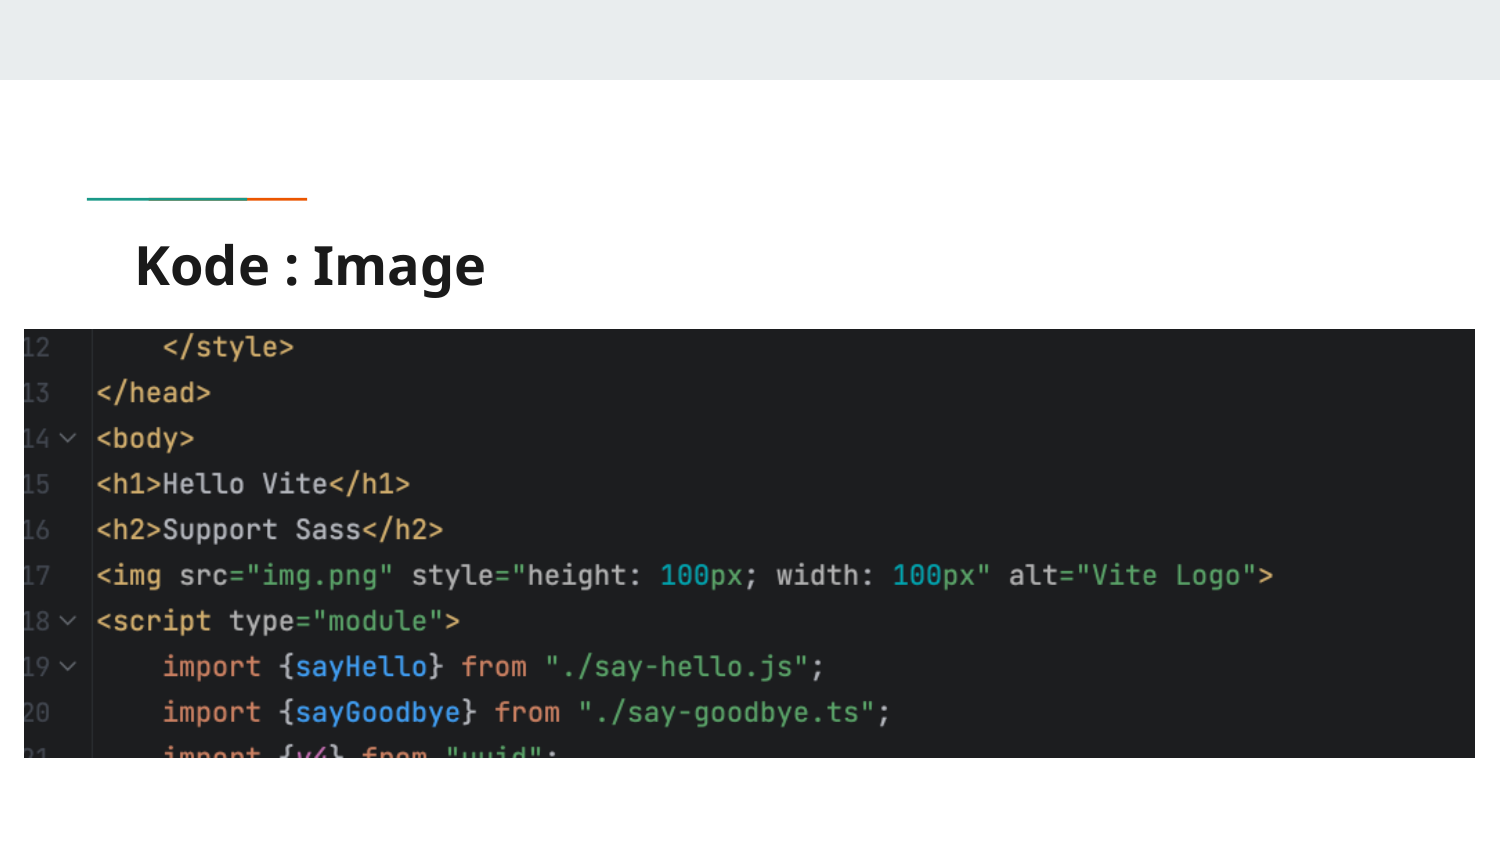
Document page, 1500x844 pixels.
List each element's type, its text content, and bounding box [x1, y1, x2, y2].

title Kode : Image [119, 216, 1381, 305]
picture [24, 328, 1476, 758]
